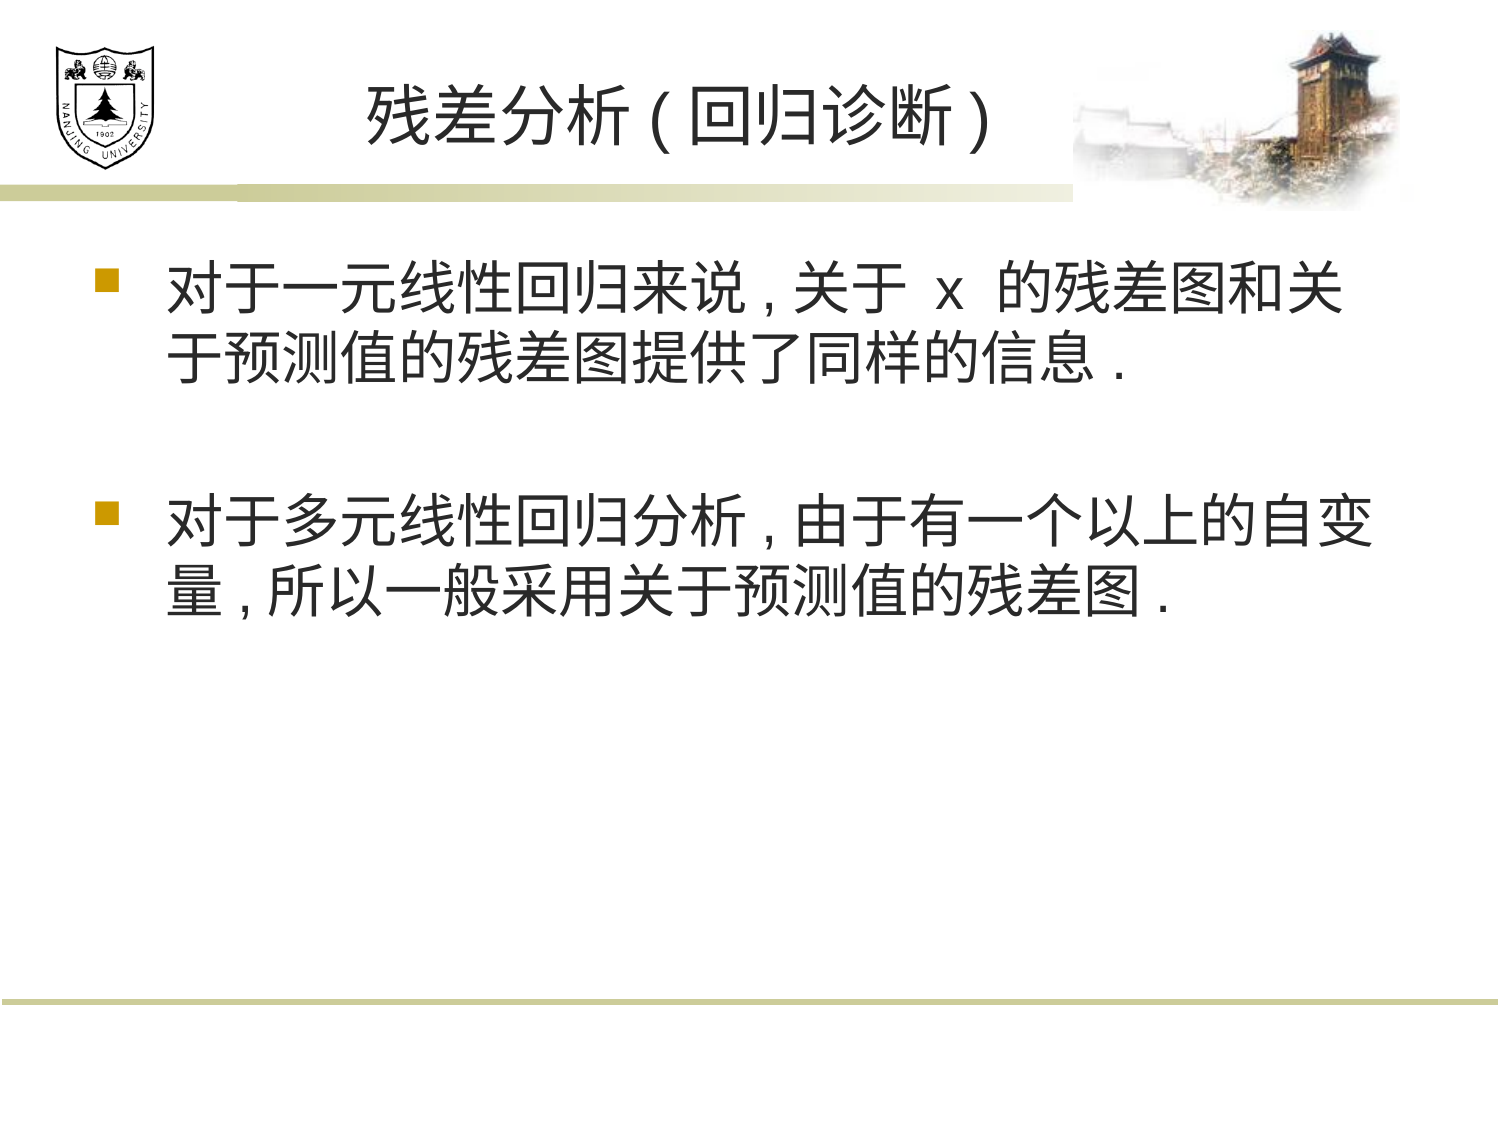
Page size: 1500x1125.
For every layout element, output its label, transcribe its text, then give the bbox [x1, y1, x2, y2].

picture [50, 42, 160, 173]
list 对于一元线性回归来说,关于 x 的残差图和关于预测值的残差图提供了同样的信息. 对于多元线性回归分析,由于有一个以上的自变量,所以一般采用关于预测值的残差图. [76, 243, 1413, 965]
picture [1073, 30, 1400, 211]
title 残差分析(回归诊断) [171, 66, 1187, 161]
picture [2, 999, 1498, 1005]
